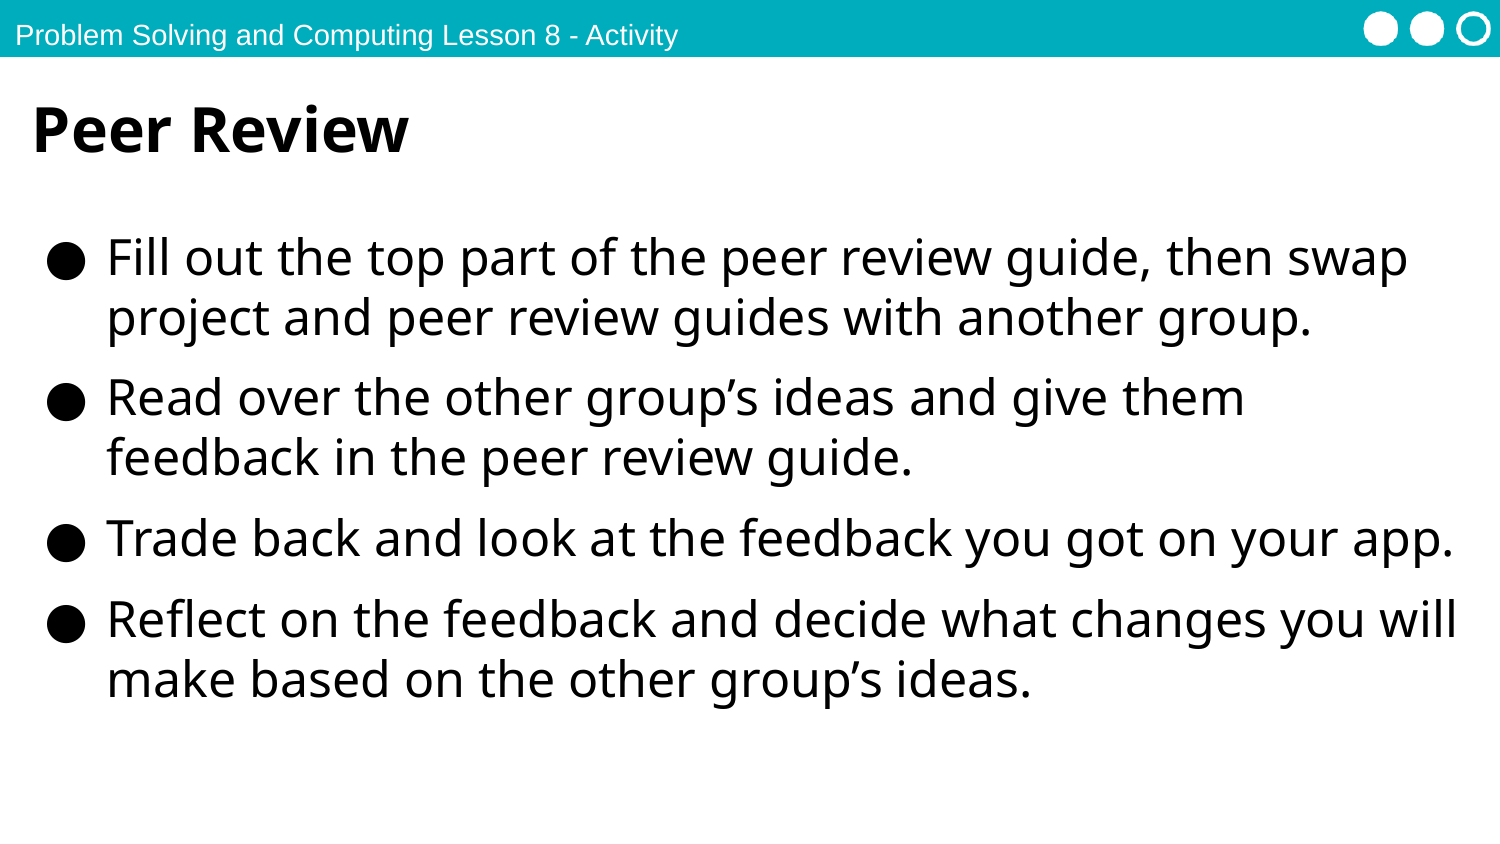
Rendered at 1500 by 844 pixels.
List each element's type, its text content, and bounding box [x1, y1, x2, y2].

text_box Peer Review Fill out the top part of the peer review guide, then swap project and peer review guides with another group. Read over the other group’s ideas and give them feedback in the peer review guide. Trade back and look at the feedback you got on your app. Reflect on the feedback and decide what changes you will make based on the other group’s ideas. [16, 75, 1483, 769]
text_box Problem Solving and Computing Lesson 8 - Activity [0, 0, 750, 58]
picture [0, 0, 1500, 844]
